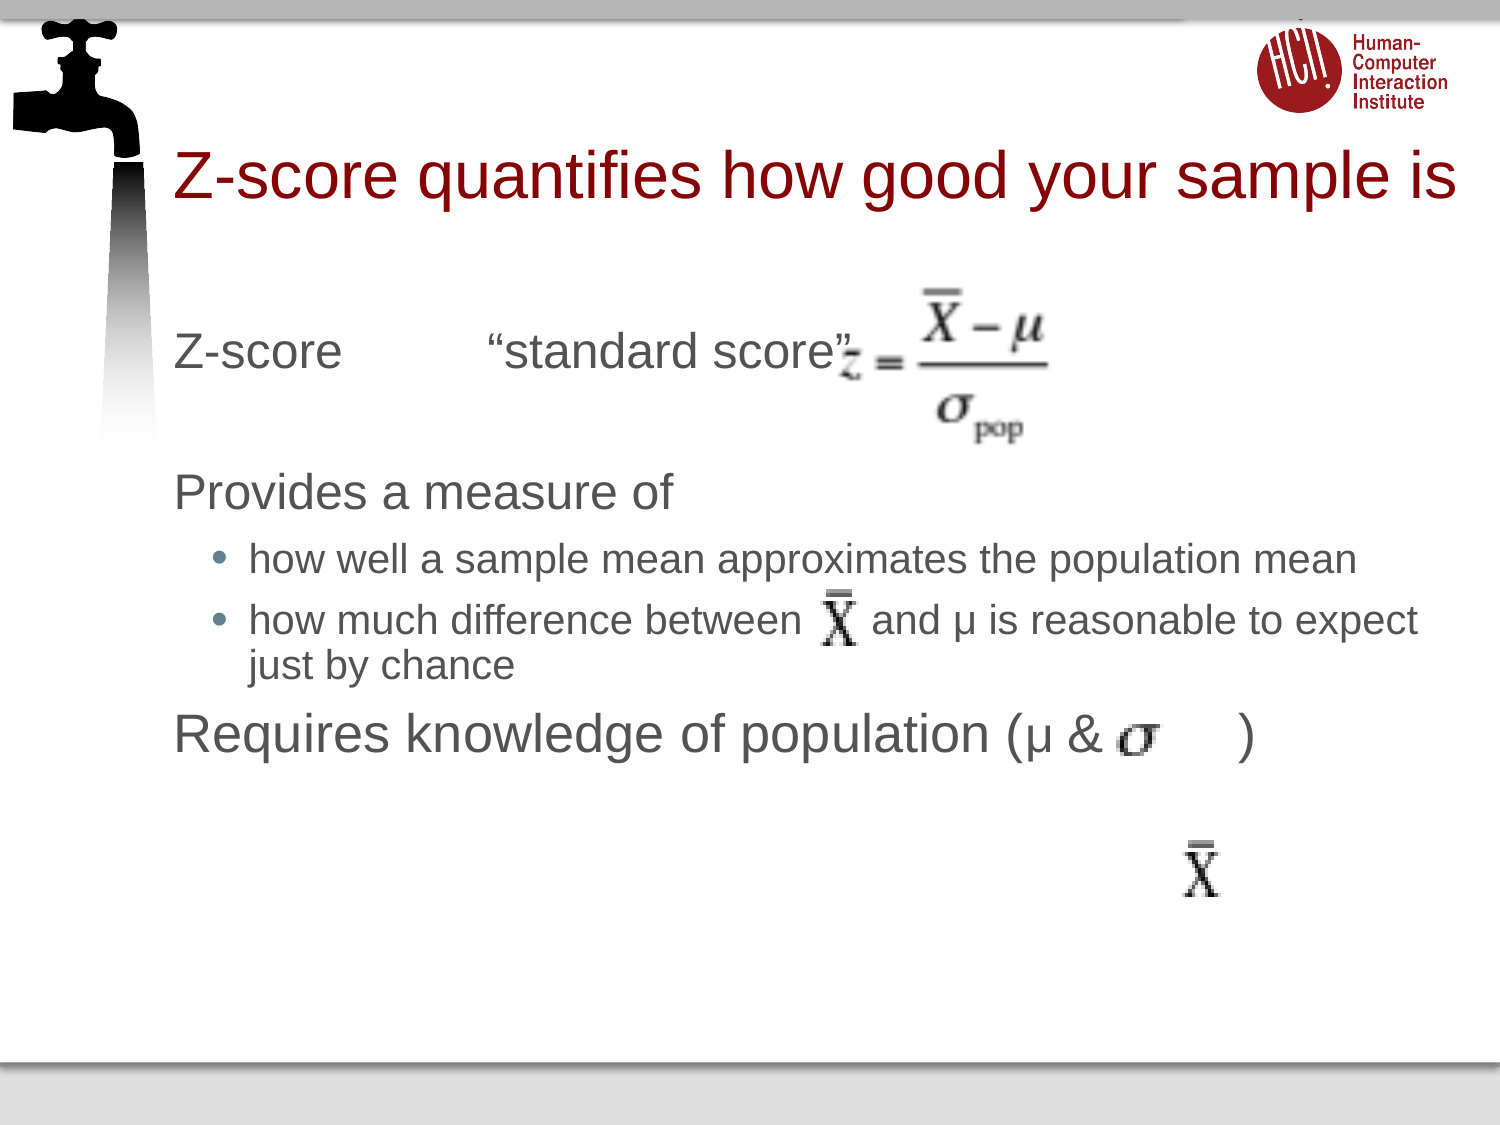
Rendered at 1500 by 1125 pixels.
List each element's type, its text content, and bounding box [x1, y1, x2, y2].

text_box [1176, 831, 1225, 903]
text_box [814, 580, 863, 652]
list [833, 279, 1057, 452]
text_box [1107, 712, 1165, 765]
picture [13, 20, 140, 158]
list Z-score “standard score” Provides a measure of how well a sample mean approximates the population mean how much difference between and μ is reasonable to expect just by chance Requires knowledge of population (μ & ) [173, 325, 1425, 1125]
title Z-score quantifies how good your sample is [173, 19, 1476, 220]
